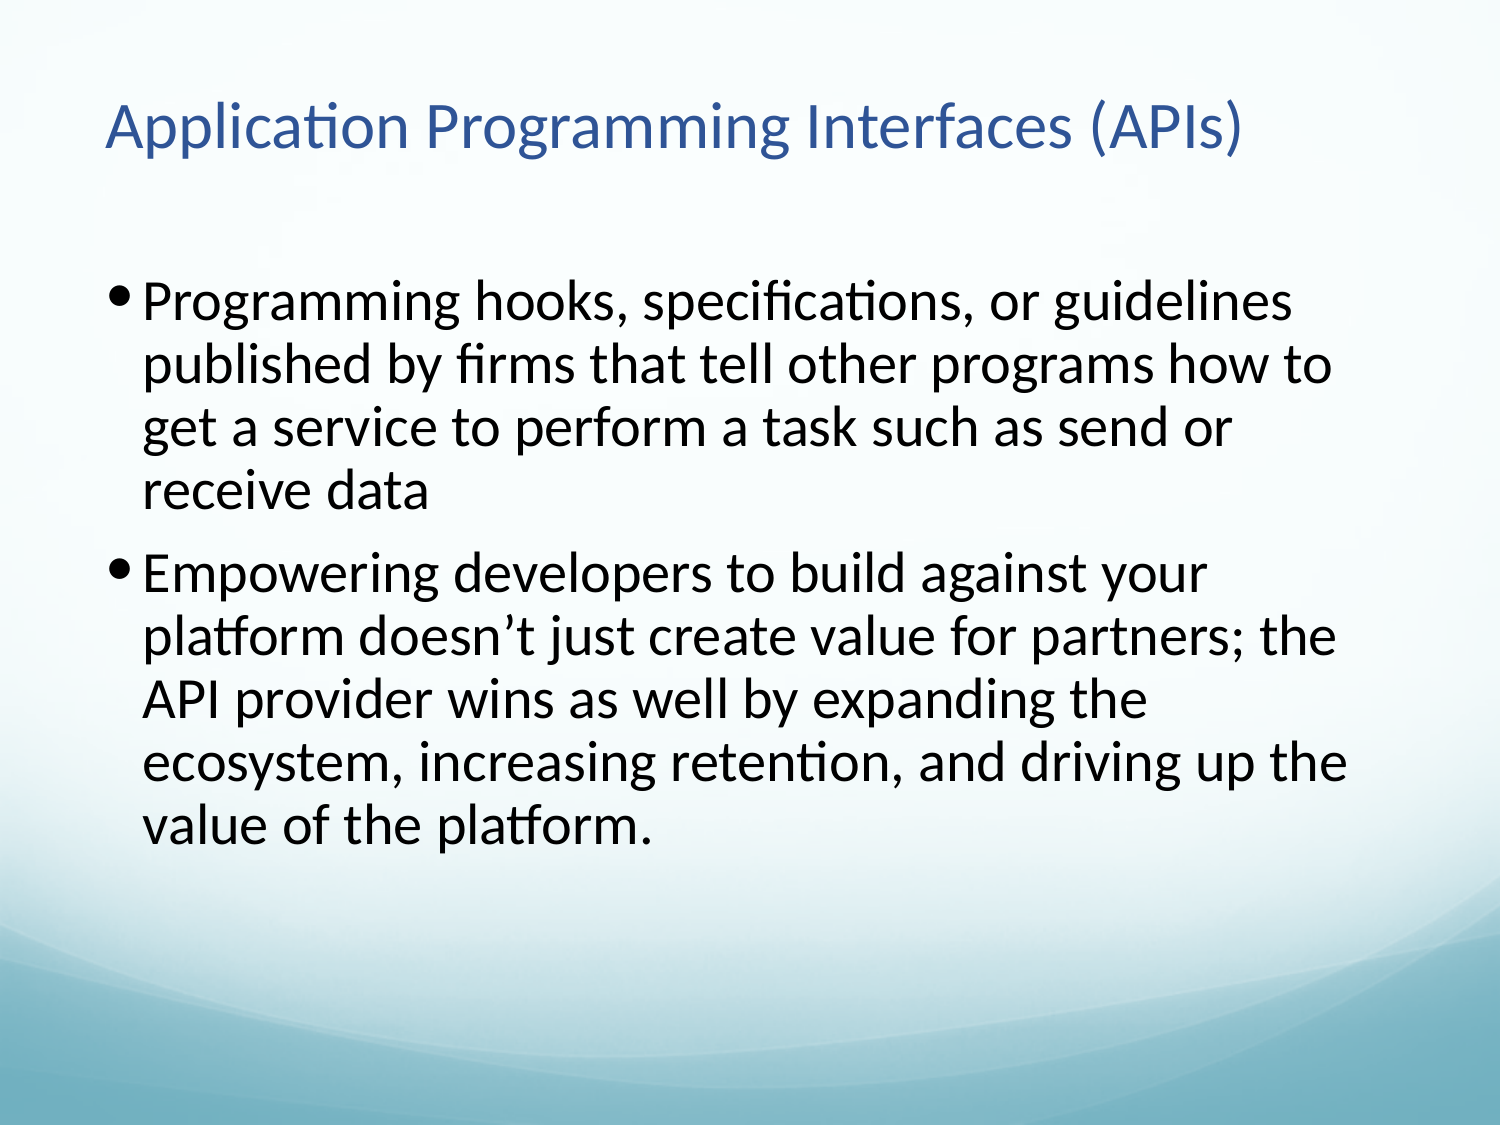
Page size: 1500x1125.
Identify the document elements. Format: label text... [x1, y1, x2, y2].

list Programming hooks, specifications, or guidelines published by firms that tell other programs how to get a service to perform a task such as send or receive data Empowering developers to build against your platform doesn’t just create value for partners; the API provider wins as well by expanding the ecosystem, increasing retention, and driving up the value of the platform. [90, 262, 1410, 975]
title Application Programming Interfaces (APIs) [90, 17, 1410, 237]
